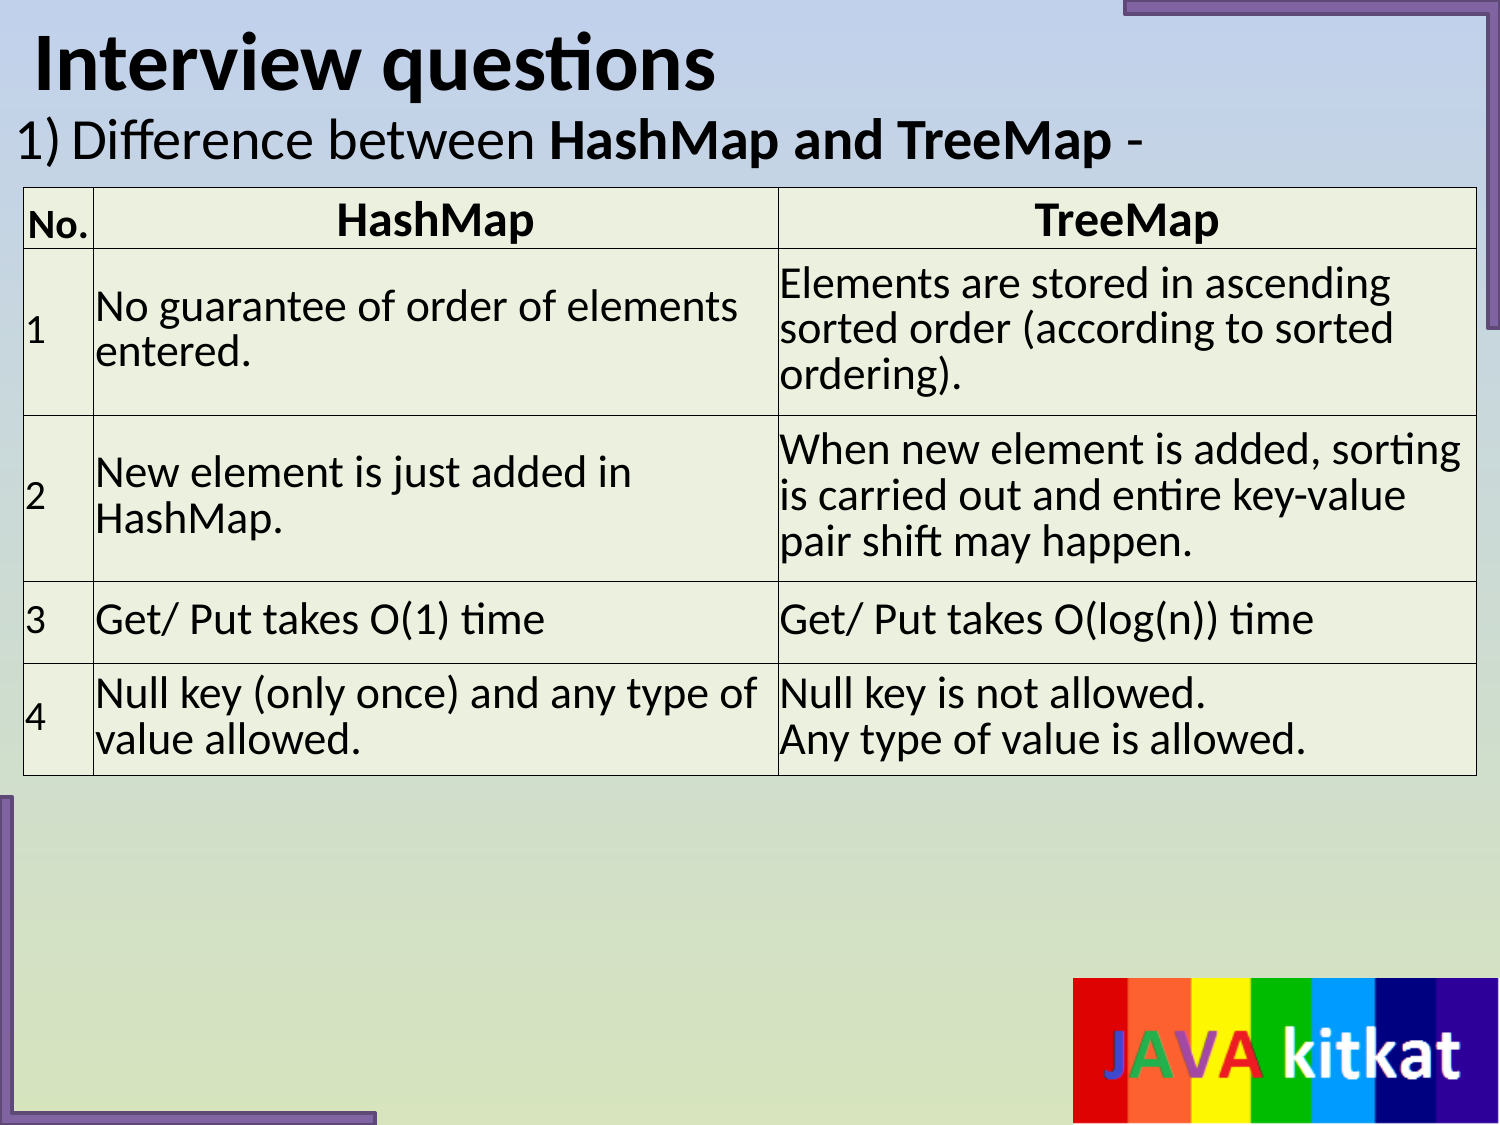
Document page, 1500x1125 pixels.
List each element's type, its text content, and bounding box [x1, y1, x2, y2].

table_cell New element is just added in HashMap. [94, 416, 778, 581]
table_cell Null key (only once) and any type of value allowed. [94, 664, 778, 775]
table_cell When new element is added, sorting is carried out and entire key-value pair shift may happen. [779, 416, 1476, 581]
text_box Difference between HashMap and TreeMap - [0, 93, 1500, 179]
table_cell 1 [24, 249, 93, 415]
table_cell Get/ Put takes O(log(n)) time [779, 582, 1476, 663]
text_box [1486, 179, 1500, 330]
table_cell 3 [24, 582, 93, 663]
picture [1073, 977, 1500, 1125]
table_header No. [24, 188, 93, 248]
table_header HashMap [94, 188, 778, 248]
text_box Interview questions [0, 0, 1500, 93]
table_cell Null key is not allowed. Any type of value is allowed. [779, 664, 1476, 775]
table_cell 2 [24, 416, 93, 581]
table_cell 4 [24, 664, 93, 775]
text_box [0, 795, 377, 1125]
table_header TreeMap [779, 188, 1476, 248]
table_cell Get/ Put takes O(1) time [94, 582, 778, 663]
table_cell No guarantee of order of elements entered. [94, 249, 778, 415]
table_cell Elements are stored in ascending sorted order (according to sorted ordering). [779, 249, 1476, 415]
